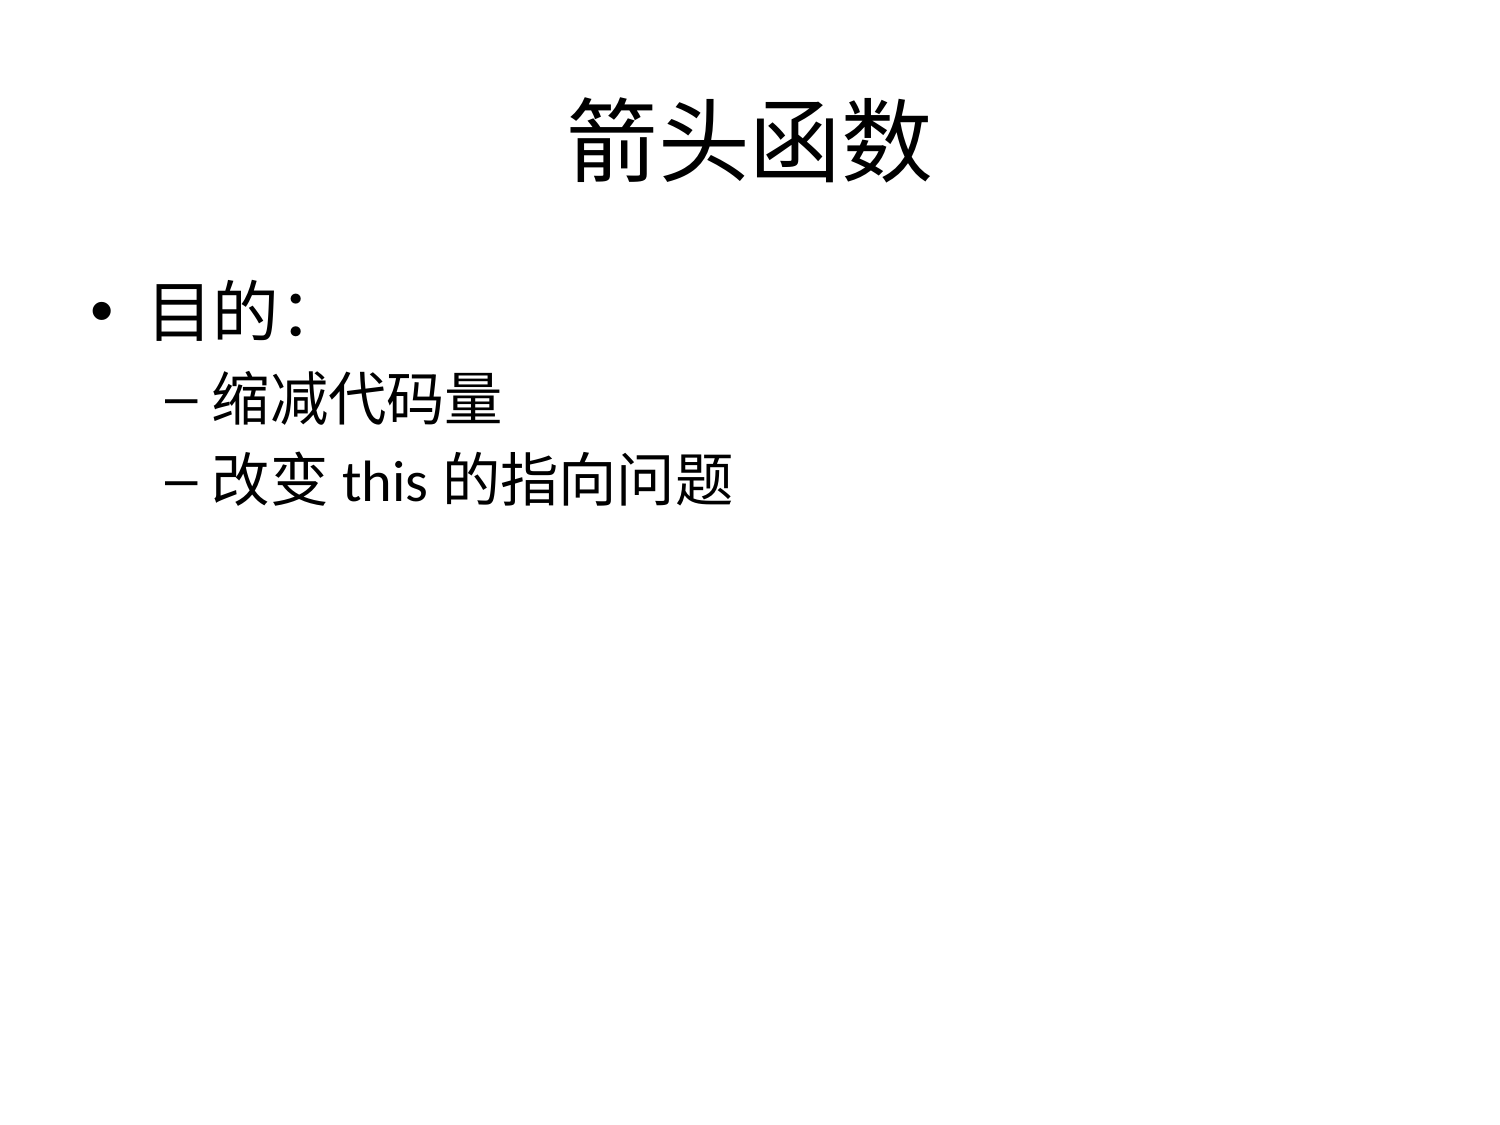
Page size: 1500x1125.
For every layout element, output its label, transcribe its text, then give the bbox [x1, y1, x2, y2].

title 箭头函数 [75, 45, 1425, 233]
list 目的： 缩减代码量 改变this的指向问题 [75, 262, 1425, 1005]
